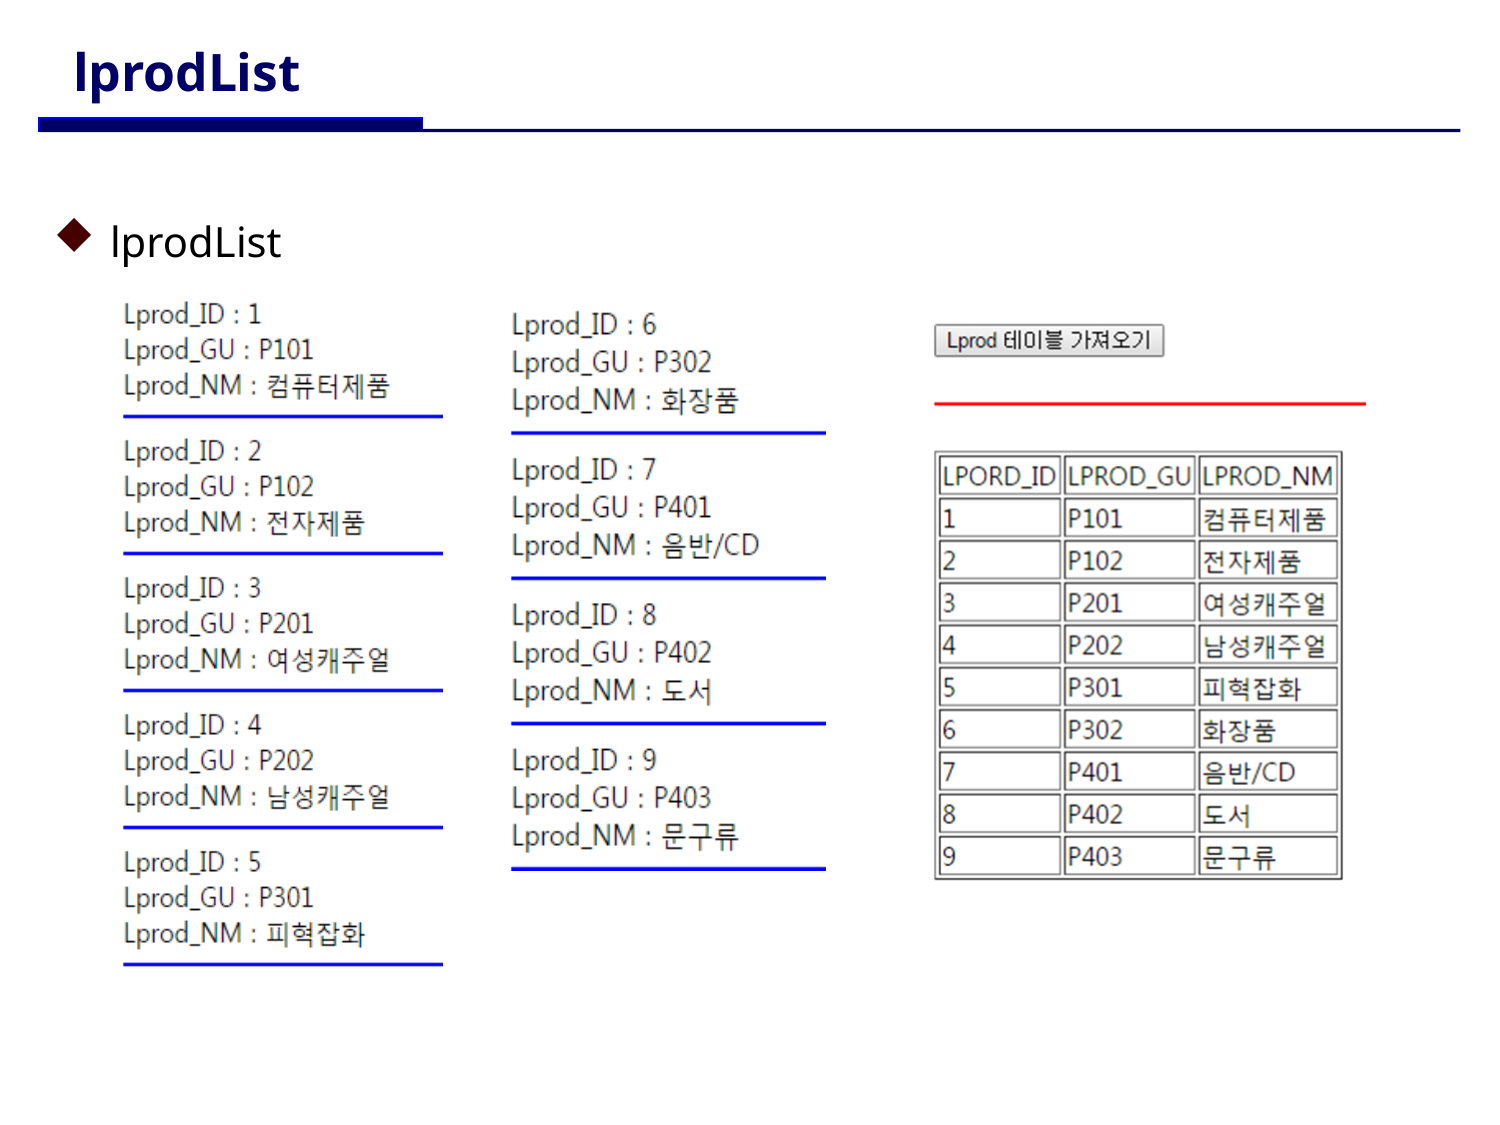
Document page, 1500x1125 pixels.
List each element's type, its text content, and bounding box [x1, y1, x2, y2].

picture [500, 290, 827, 871]
picture [111, 290, 443, 976]
picture [924, 310, 1366, 897]
list lprodList [38, 208, 1460, 1060]
title lprodList [58, 31, 1077, 110]
